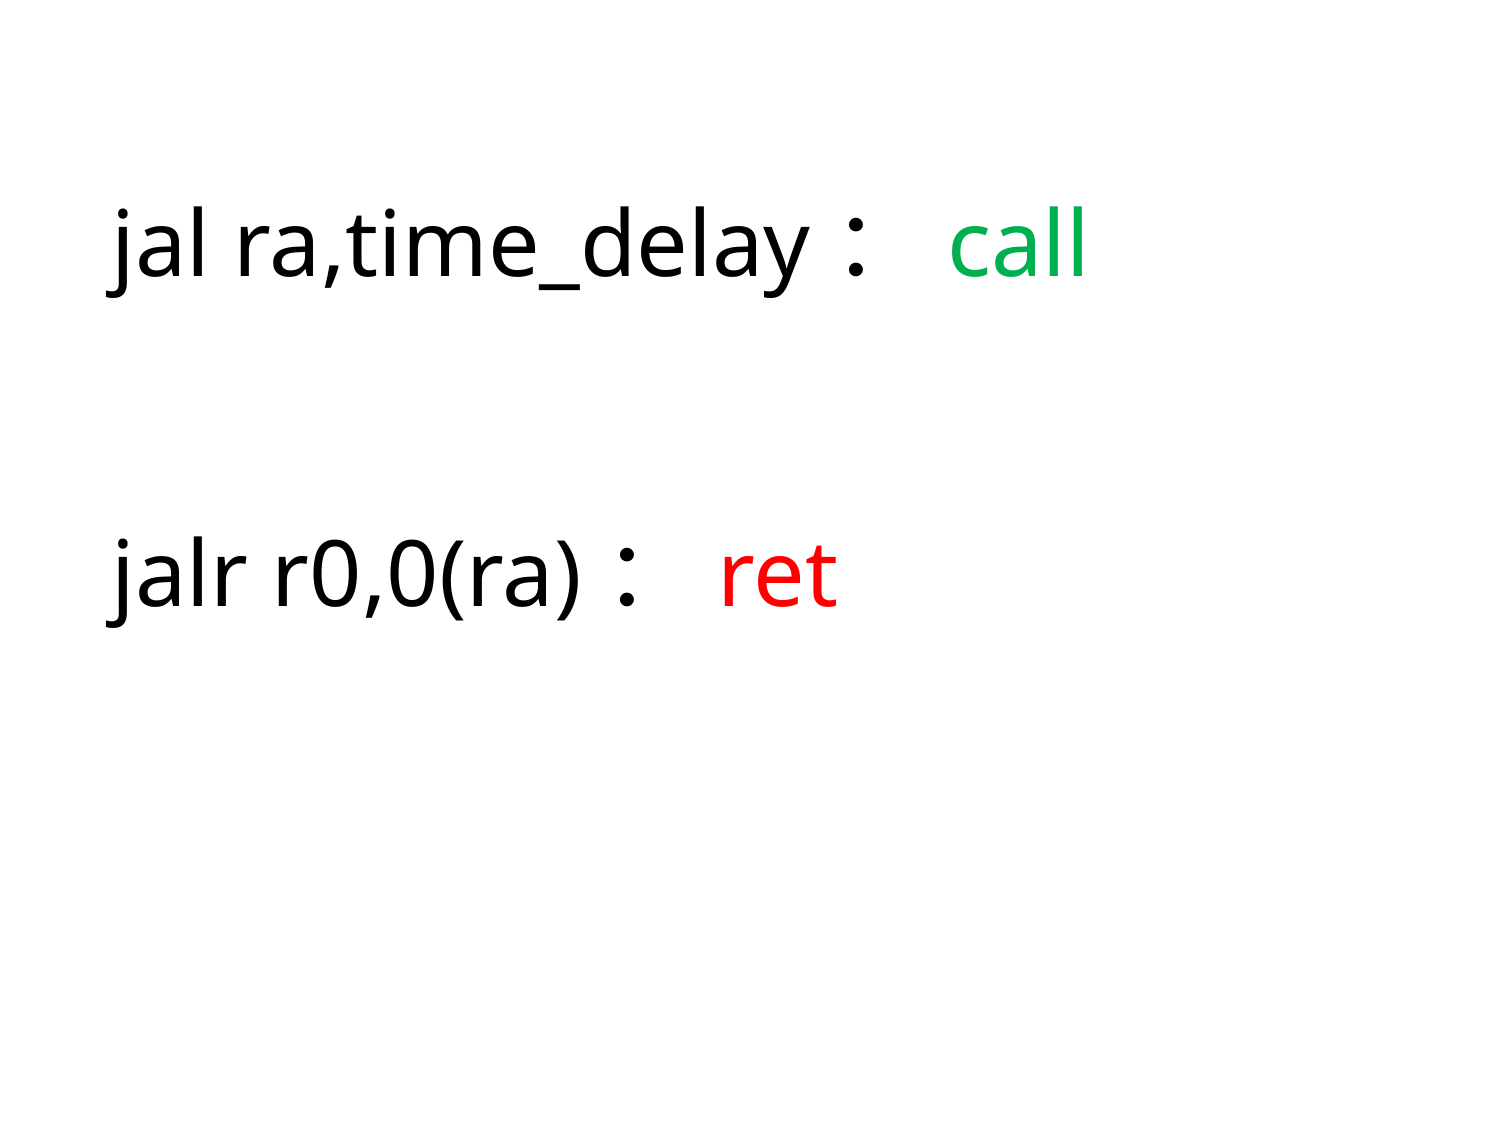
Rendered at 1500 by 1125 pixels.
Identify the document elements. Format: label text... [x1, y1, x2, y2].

text_box jal ra,time_delay：call jalr r0,0(ra)：ret [21, 12, 1479, 742]
